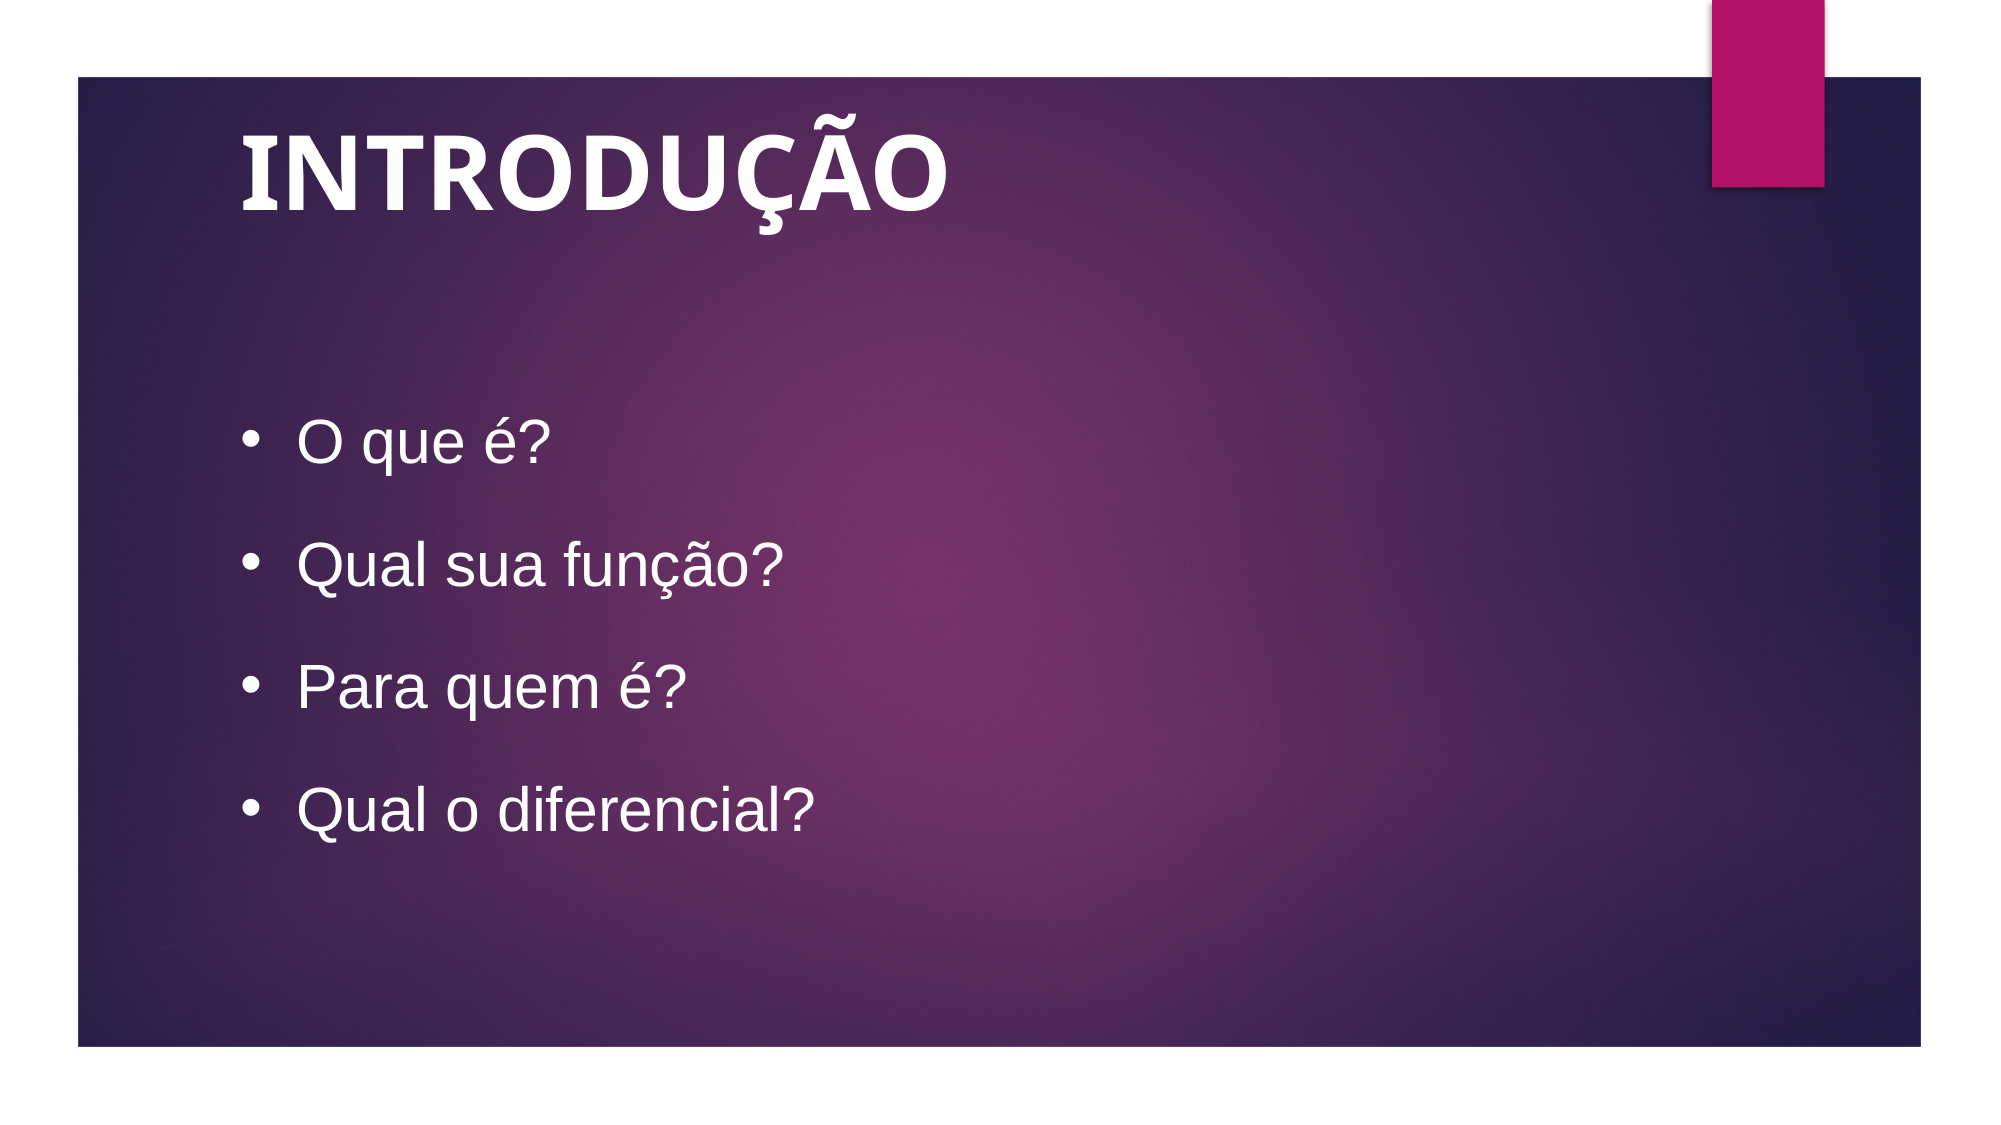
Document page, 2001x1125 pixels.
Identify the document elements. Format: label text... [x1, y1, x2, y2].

text_box INTRODUÇÃO [225, 32, 1038, 239]
text_box O que é? Qual sua função? Para quem é? Qual o diferencial? [225, 261, 1677, 978]
